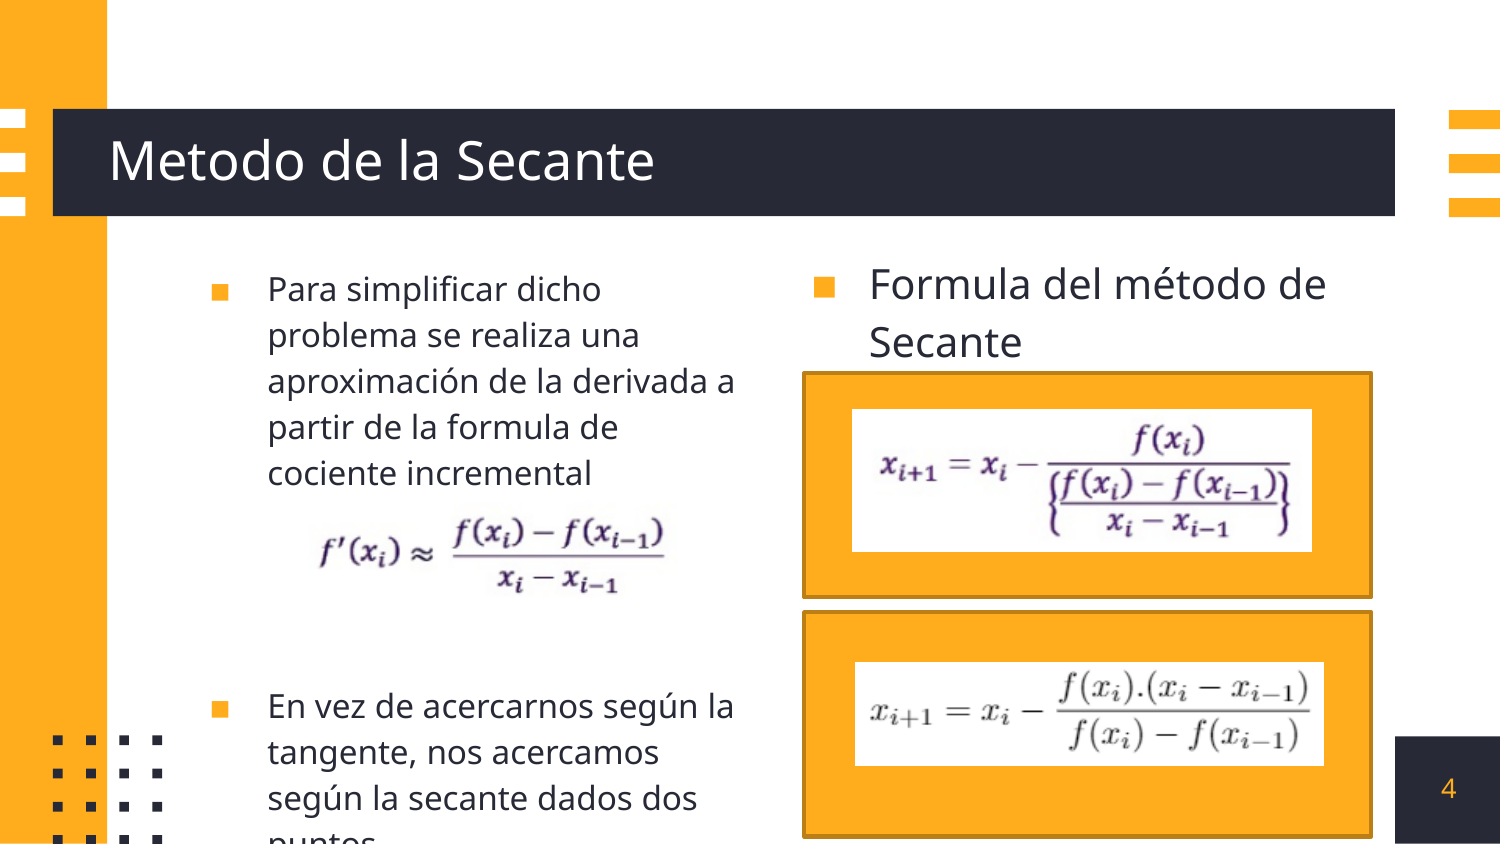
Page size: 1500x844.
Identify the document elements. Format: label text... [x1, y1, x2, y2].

slide_number 4 [1395, 736, 1500, 844]
list Formula del método de Secante [793, 250, 1360, 725]
text_box [802, 371, 1373, 599]
picture [288, 492, 677, 615]
picture [851, 408, 1312, 552]
title Metodo de la Secante [108, 108, 1396, 217]
text_box [802, 610, 1373, 839]
picture [854, 661, 1324, 766]
list Para simplificar dicho problema se realiza una aproximación de la derivada a partir de la formula de cociente incremental En vez de acercarnos según la tangente, nos acercamos según la secante dados dos puntos [192, 262, 758, 737]
